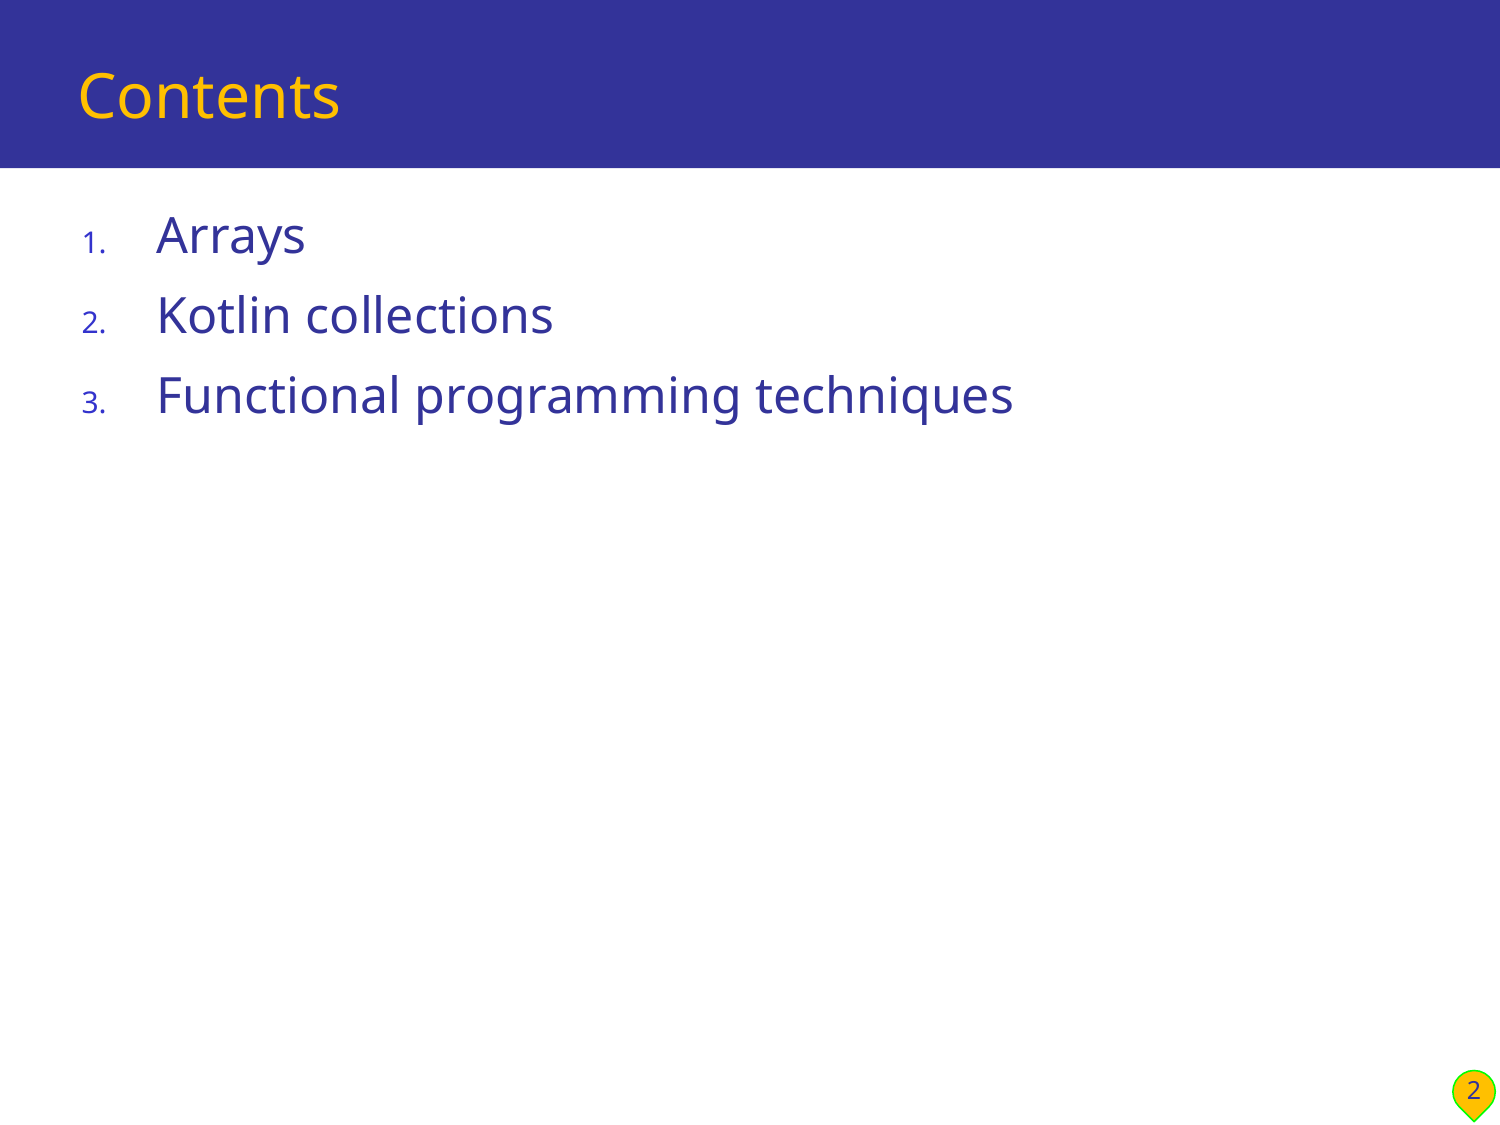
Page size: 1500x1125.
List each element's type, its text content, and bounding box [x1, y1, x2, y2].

title Contents [61, 24, 1465, 139]
footer 2 [1431, 1040, 1500, 1117]
list Arrays Kotlin collections Functional programming techniques [66, 196, 1460, 1007]
